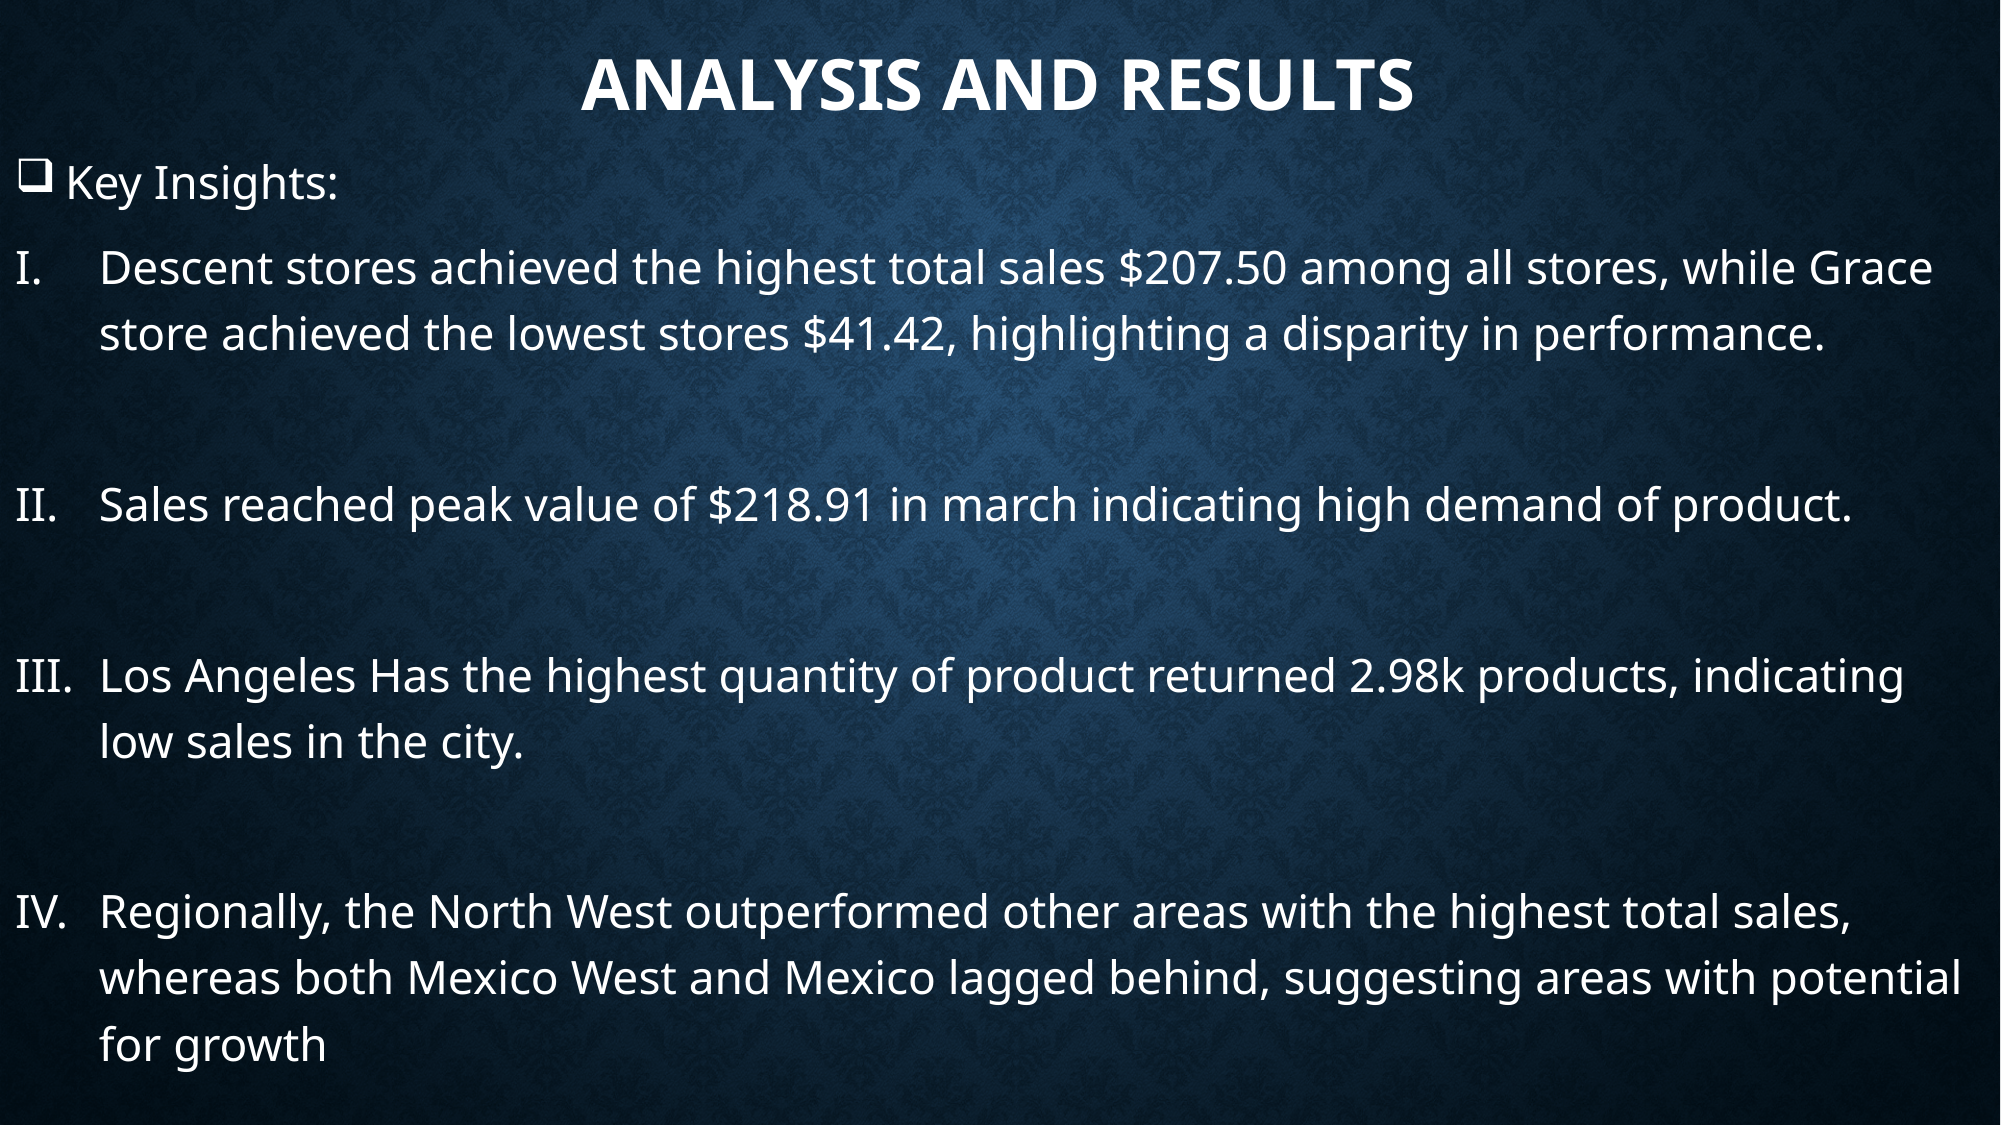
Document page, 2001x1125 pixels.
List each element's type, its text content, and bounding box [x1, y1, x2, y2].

list Key Insights: Descent stores achieved the highest total sales $207.50 among all stores, while Grace store achieved the lowest stores $41.42, highlighting a disparity in performance. Sales reached peak value of $218.91 in march indicating high demand of product. Los Angeles Has the highest quantity of product returned 2.98k products, indicating low sales in the city. Regionally, the North West outperformed other areas with the highest total sales, whereas both Mexico West and Mexico lagged behind, suggesting areas with potential for growth [0, 135, 2000, 1092]
title Analysis and results [149, 0, 1849, 135]
